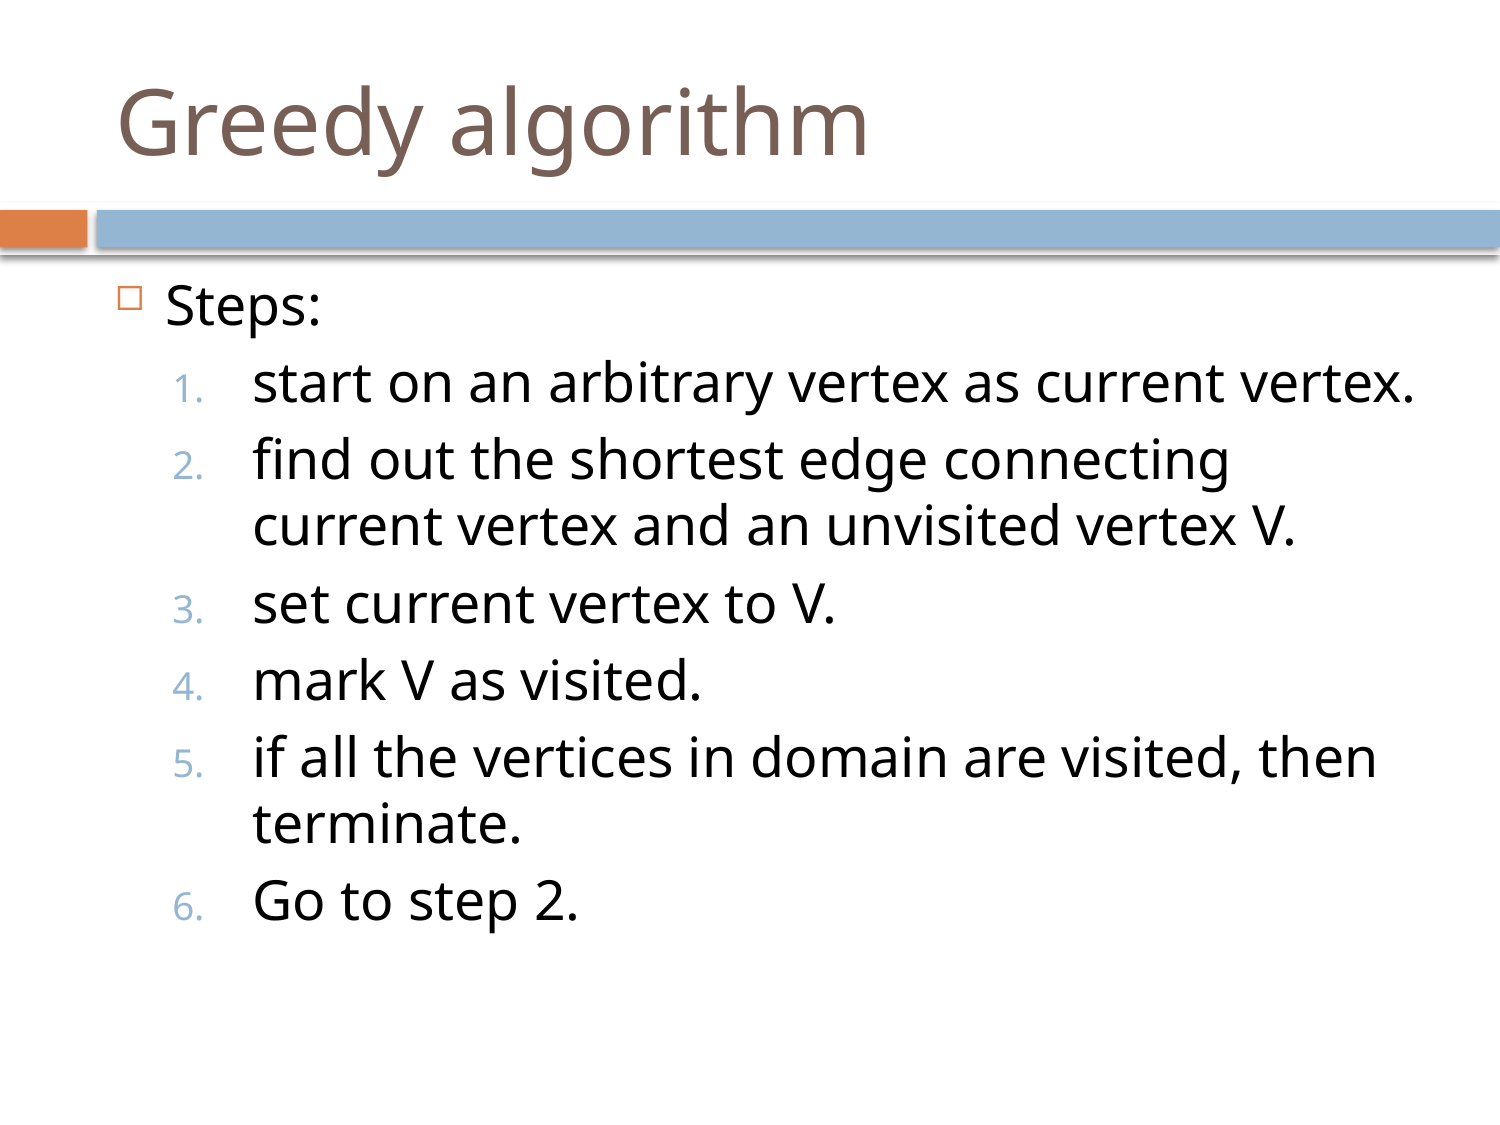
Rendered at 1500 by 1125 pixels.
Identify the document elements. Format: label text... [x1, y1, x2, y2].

title Greedy algorithm [100, 37, 1438, 200]
list Steps: start on an arbitrary vertex as current vertex. find out the shortest edge connecting current vertex and an unvisited vertex V. set current vertex to V. mark V as visited. if all the vertices in domain are visited, then terminate. Go to step 2. [100, 262, 1438, 1000]
